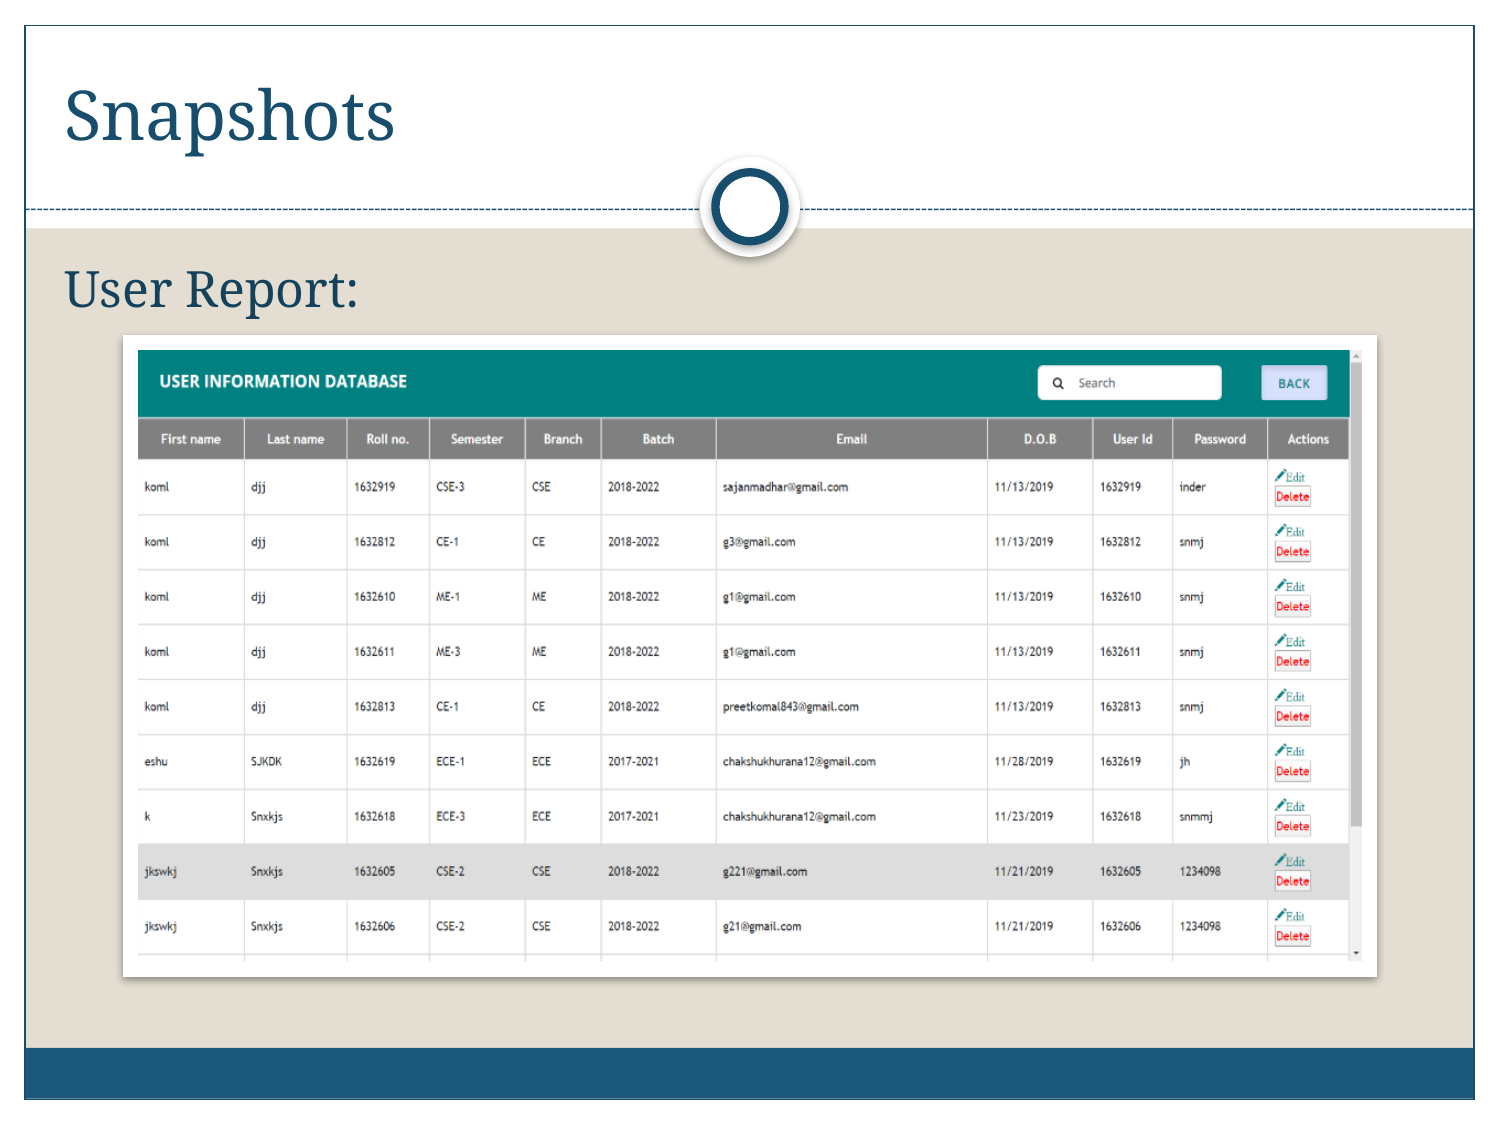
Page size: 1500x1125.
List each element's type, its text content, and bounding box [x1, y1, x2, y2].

title Snapshots [49, 37, 1450, 162]
list User Report: [49, 250, 1445, 1001]
picture [137, 349, 1363, 963]
